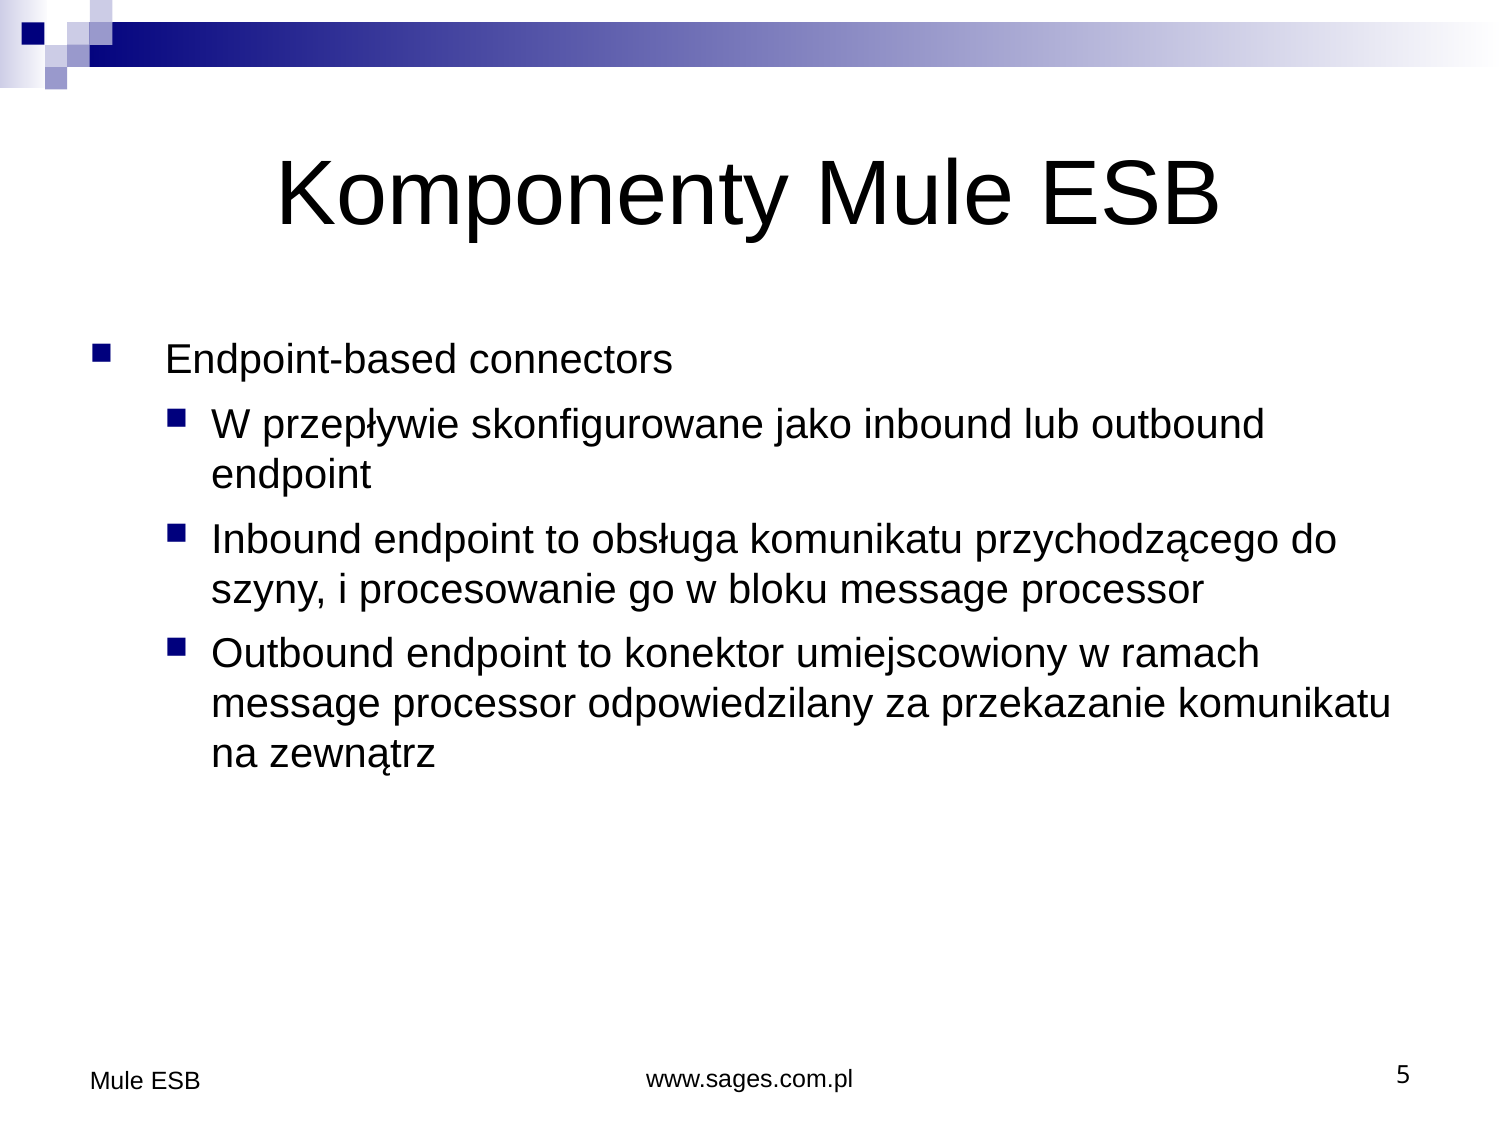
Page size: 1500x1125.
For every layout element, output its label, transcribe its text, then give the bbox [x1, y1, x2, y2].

text_box Komponenty Mule ESB [74, 74, 1425, 300]
text_box 5 [1074, 1024, 1425, 1100]
text_box Mule ESB [75, 1024, 425, 1103]
text_box Endpoint-based connectors W przepływie skonfigurowane jako inbound lub outbound endpoint Inbound endpoint to obsługa komunikatu przychodzącego do szyny, i procesowanie go w bloku message processor Outbound endpoint to konektor umiejscowiony w ramach message processor odpowiedzilany za przekazanie komunikatu na zewnątrz [74, 324, 1425, 963]
text_box www.sages.com.pl [512, 1024, 988, 1100]
